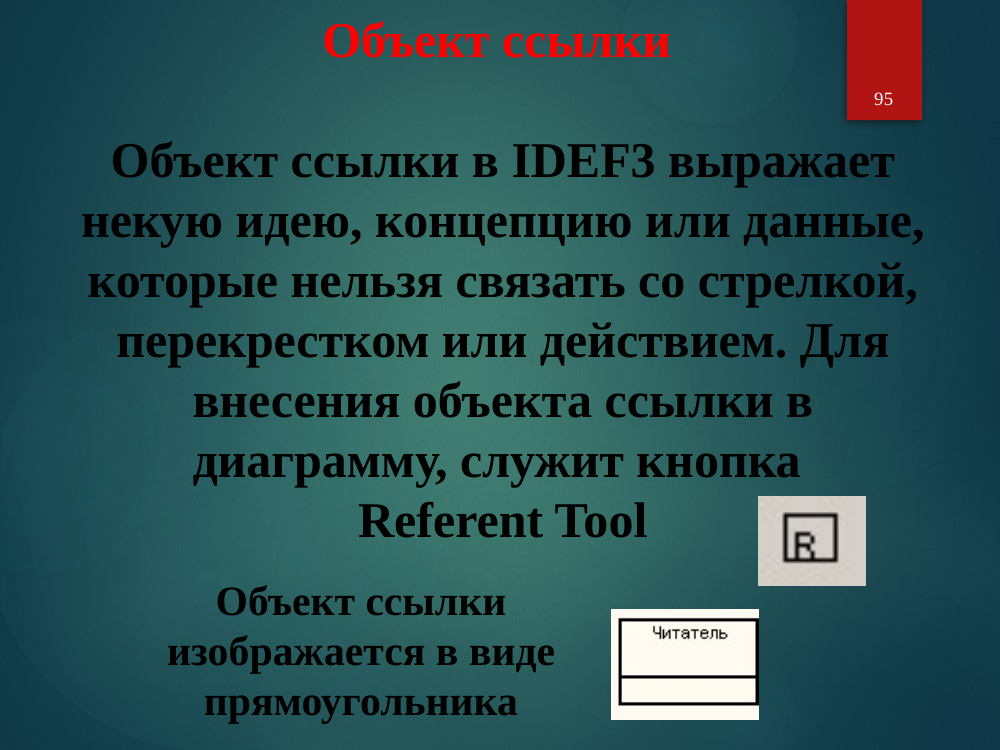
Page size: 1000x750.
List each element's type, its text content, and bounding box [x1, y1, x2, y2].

picture [0, 0, 1000, 750]
text_box Объект ссылки изображается в виде прямоугольника [68, 566, 654, 732]
text_box Объект ссылки Объект ссылки в IDEF3 выражает некую идею, концепцию или данные, которые нельзя связать со стрелкой, перекрестком или действием. Для внесения объекта ссылки в диаграмму, служит кнопка Referent Tool [45, 0, 961, 555]
